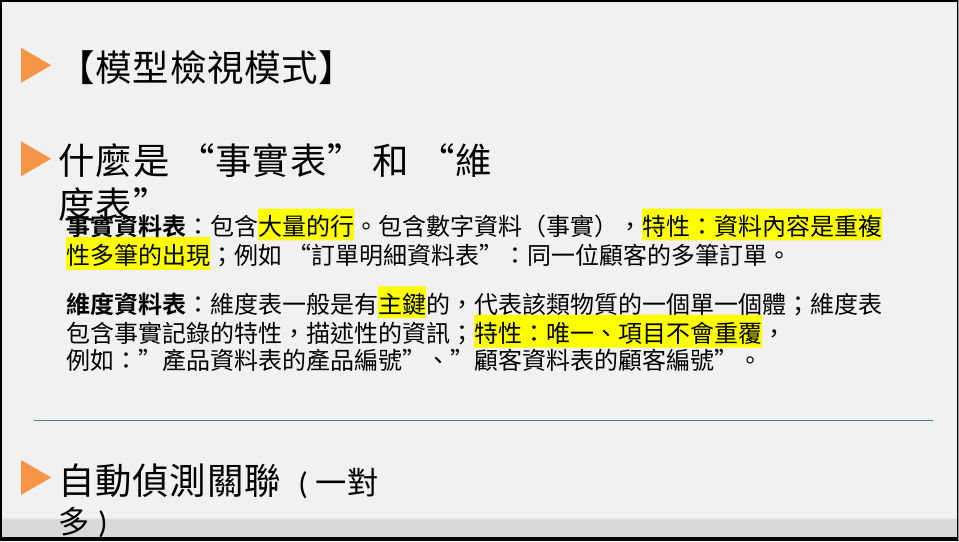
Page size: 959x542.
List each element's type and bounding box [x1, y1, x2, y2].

text_box [0, 0, 959, 542]
